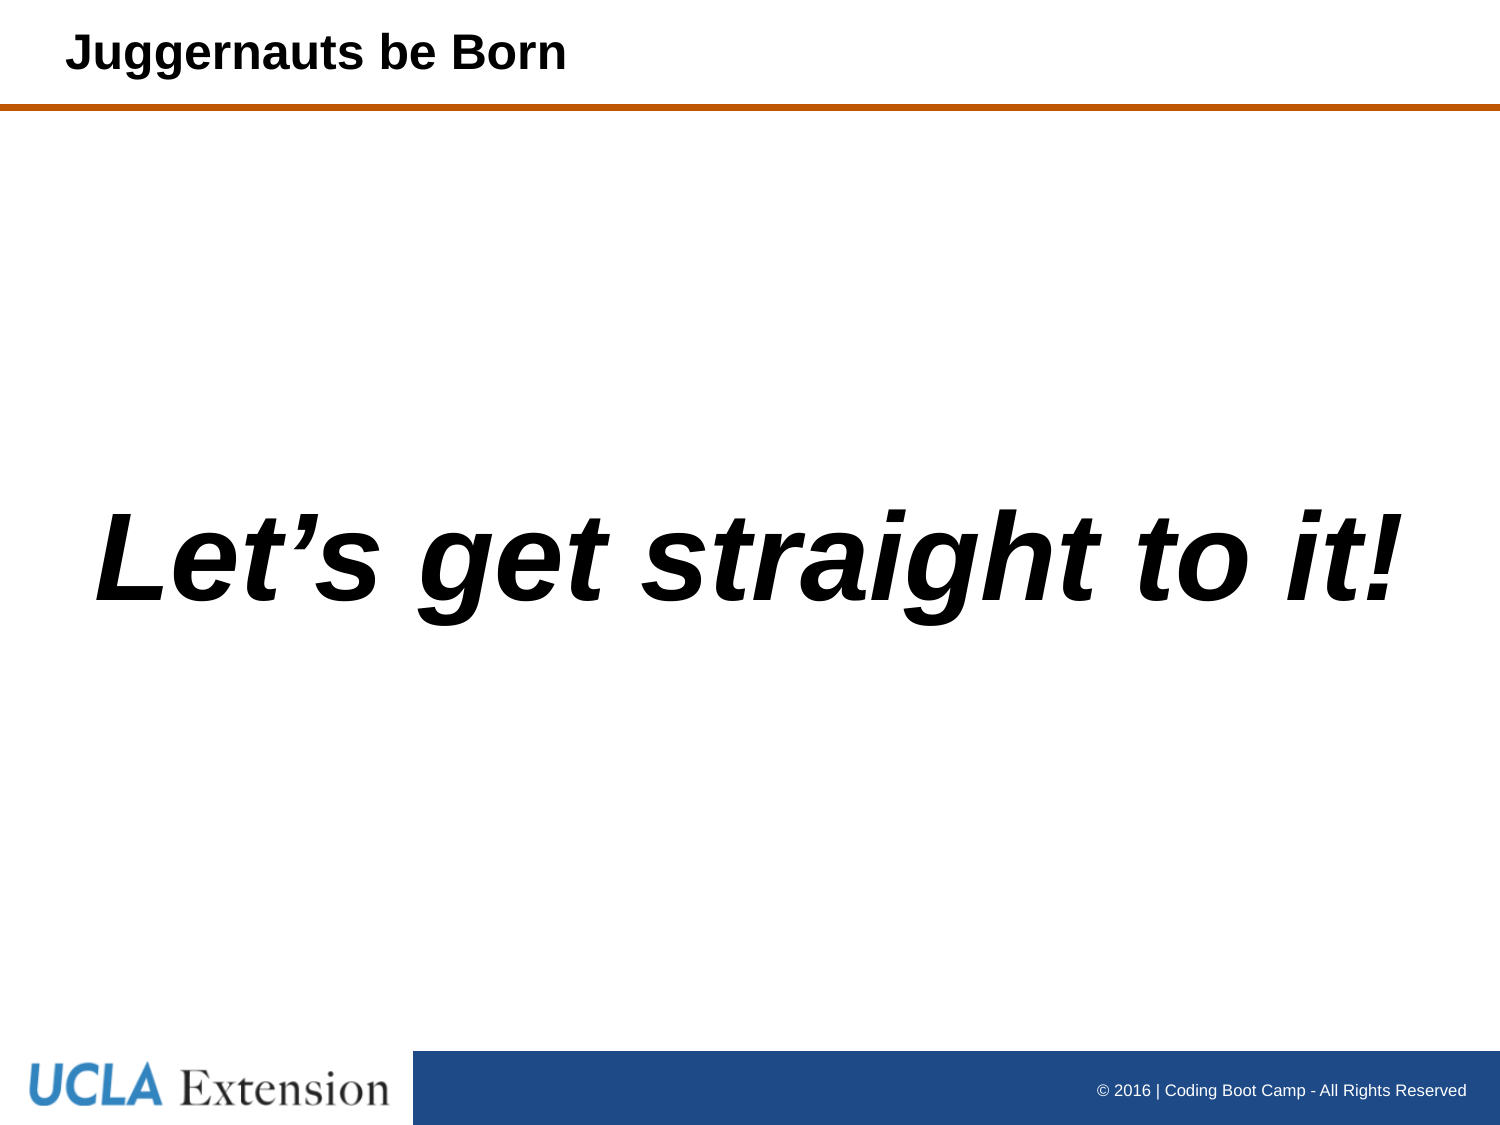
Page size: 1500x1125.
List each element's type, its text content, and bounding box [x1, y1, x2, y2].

text_box Let’s get straight to it! [50, 425, 1450, 675]
title Juggernauts be Born [50, 0, 948, 108]
picture [24, 1047, 396, 1118]
